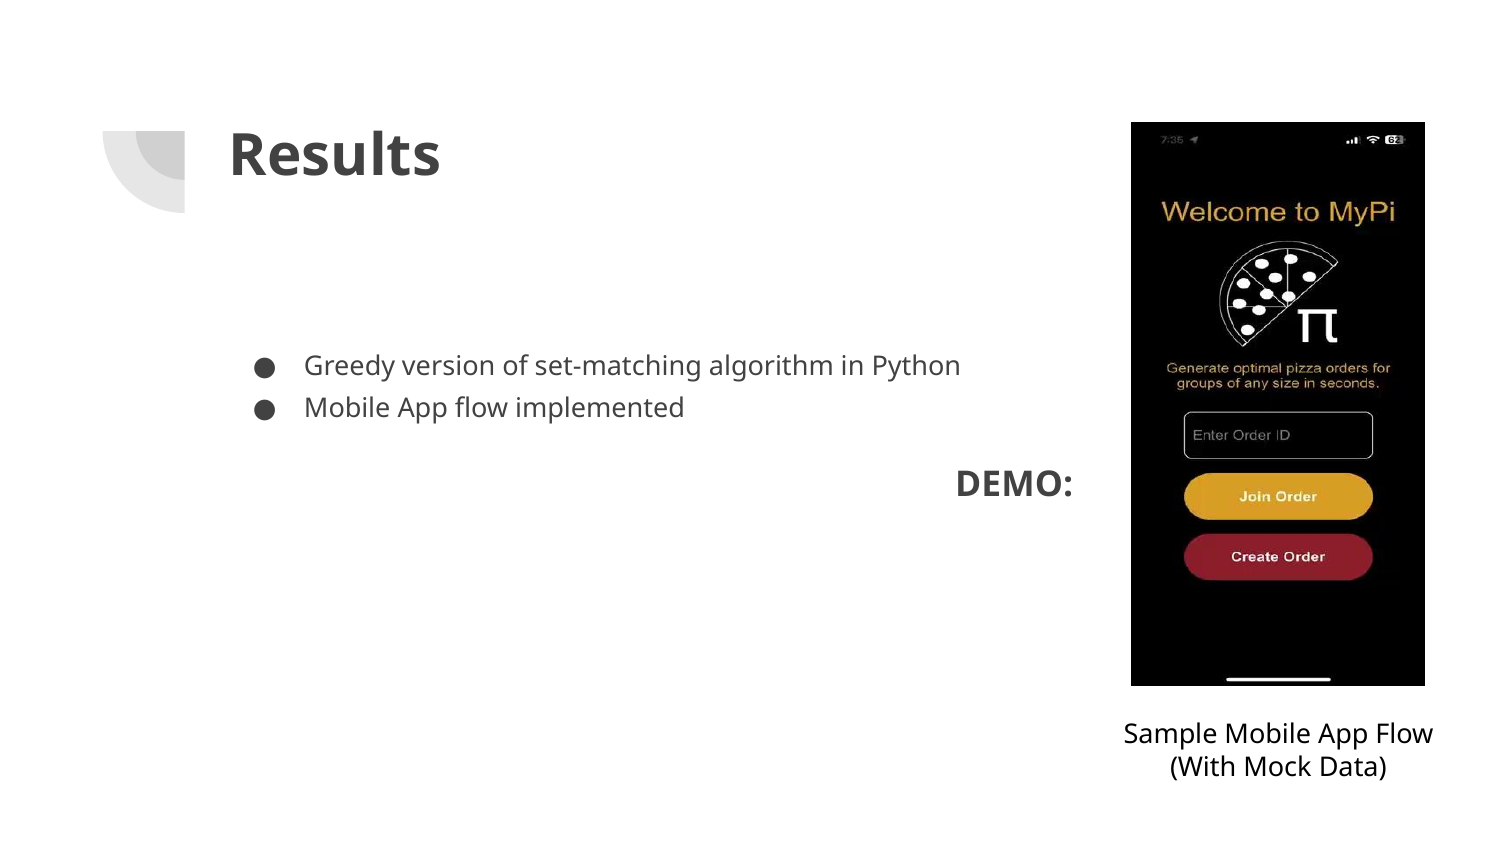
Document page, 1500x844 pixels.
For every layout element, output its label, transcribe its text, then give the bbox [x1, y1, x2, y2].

picture [1131, 122, 1426, 686]
list Greedy version of set-matching algorithm in Python Mobile App flow implemented DEMO: [213, 326, 1089, 744]
title Results [213, 98, 1368, 263]
text_box Sample Mobile App Flow (With Mock Data) [1088, 701, 1469, 797]
